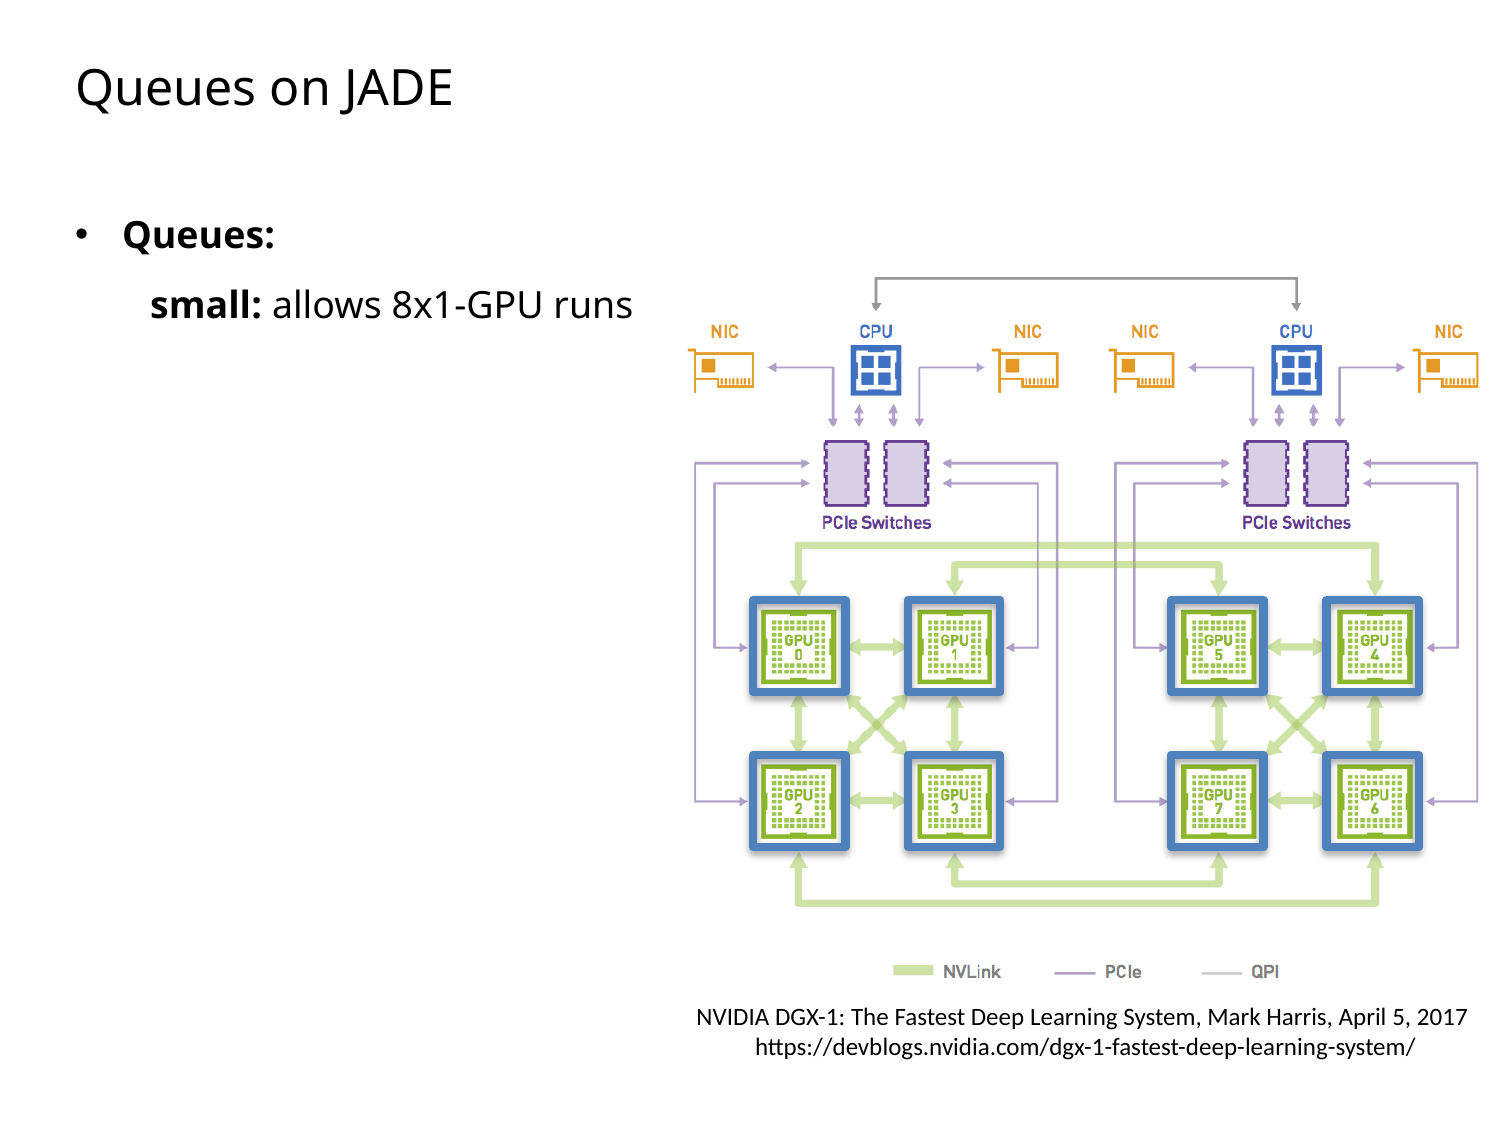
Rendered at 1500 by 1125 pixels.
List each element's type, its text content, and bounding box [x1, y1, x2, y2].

title Queues on JADE [60, 47, 1453, 132]
text_box Queues: small: allows 8x1-GPU runs [60, 204, 714, 404]
picture [671, 261, 1500, 1011]
text_box NVIDIA DGX-1: The Fastest Deep Learning System, Mark Harris, April 5, 2017 https://devblogs.nvidia.com/dgx-1-fastest-deep-learning-system/ [671, 1018, 1500, 1069]
